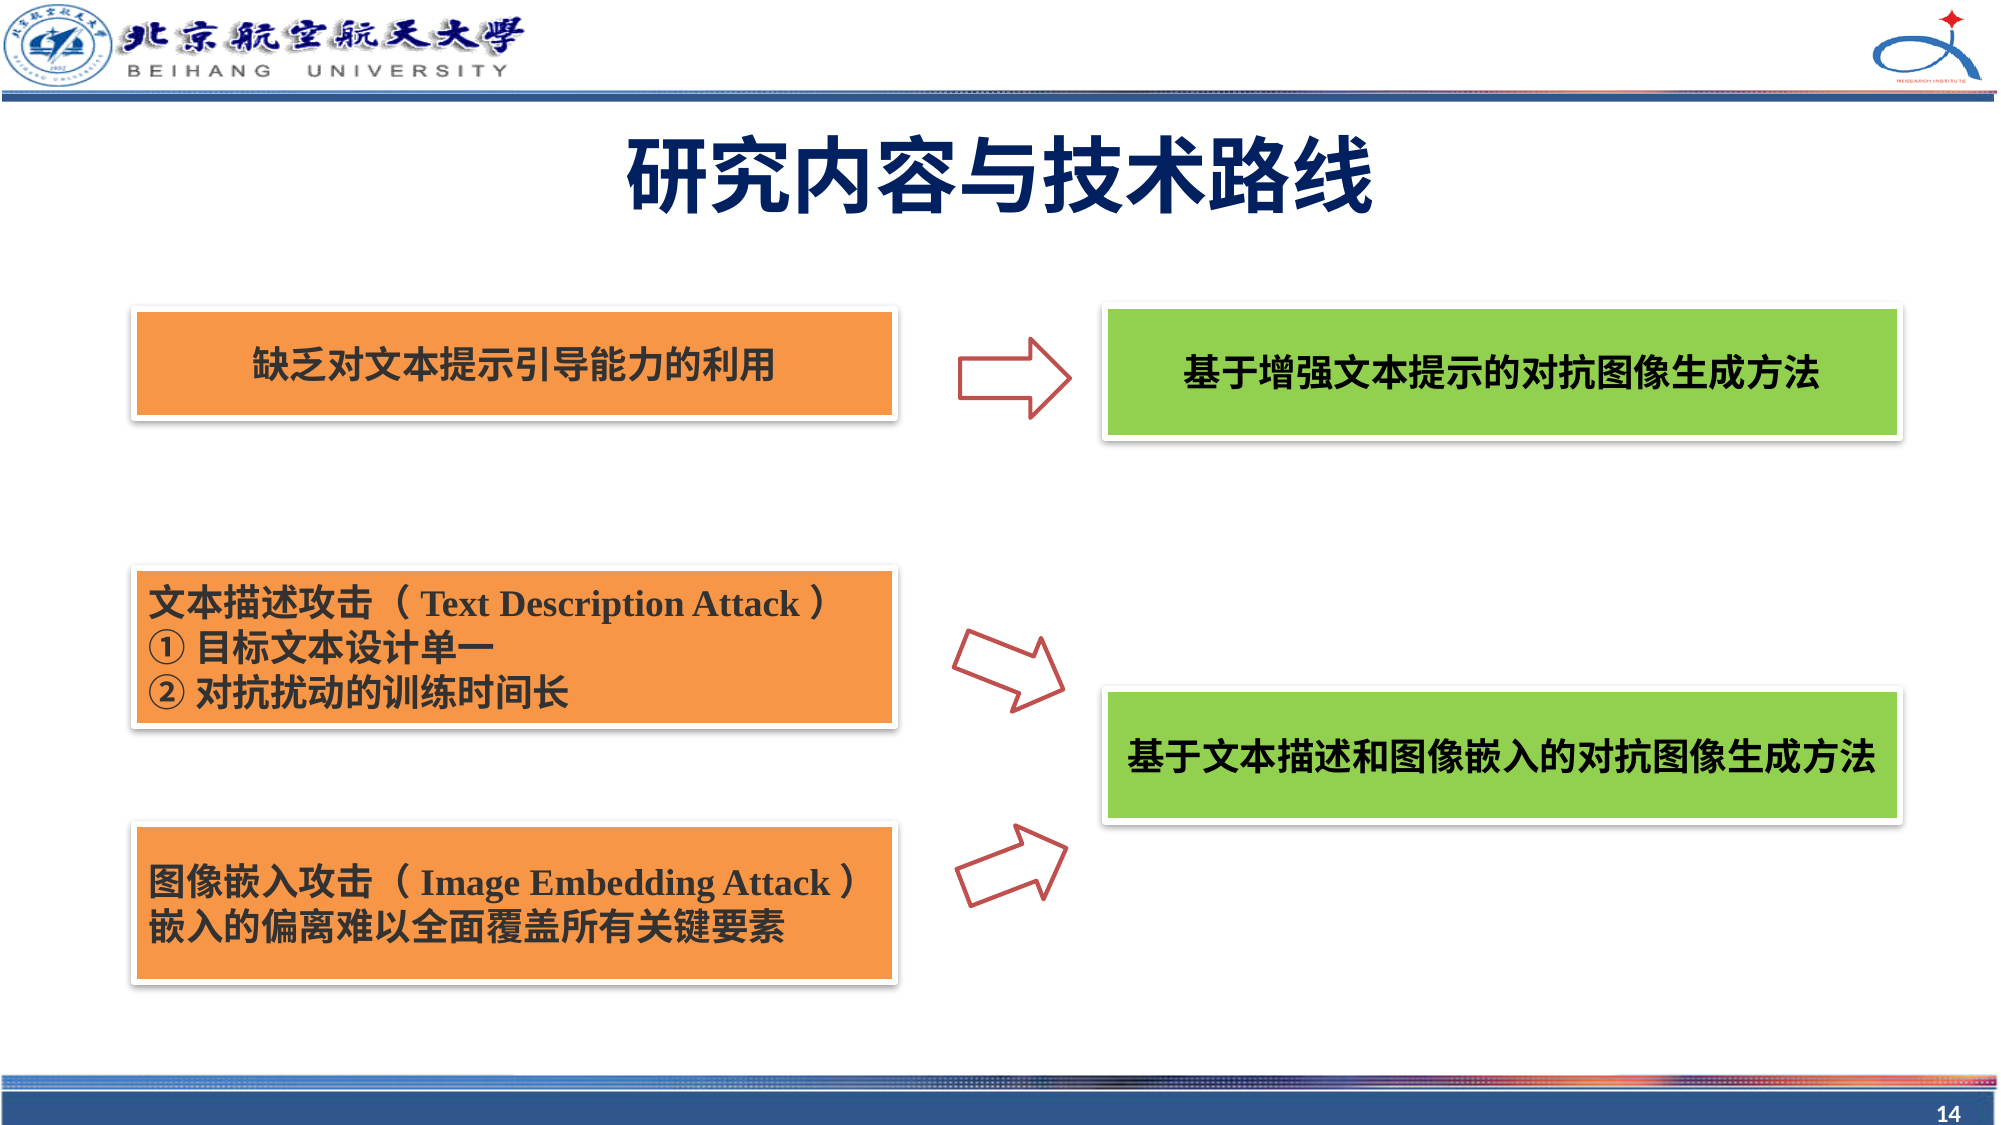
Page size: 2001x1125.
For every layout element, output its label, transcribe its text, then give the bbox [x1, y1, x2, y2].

text_box 基于文本描述和图像嵌入的对抗图像生成方法 [1102, 686, 1903, 825]
text_box 缺乏对文本提示引导能力的利用 [131, 306, 898, 421]
text_box [958, 336, 1073, 420]
picture [1, 1, 544, 89]
title 研究内容与技术路线 [99, 113, 1901, 233]
slide_number 14 [1724, 1089, 1977, 1125]
text_box [954, 823, 1069, 908]
picture [0, 1074, 2000, 1125]
picture [0, 3, 2000, 102]
text_box 文本描述攻击（Text Description Attack） ①目标文本设计单一 ②对抗扰动的训练时间长 [131, 565, 898, 729]
text_box 基于增强文本提示的对抗图像生成方法 [1102, 302, 1903, 441]
text_box [951, 628, 1066, 714]
text_box 图像嵌入攻击（Image Embedding Attack） 嵌入的偏离难以全面覆盖所有关键要素 [131, 821, 898, 985]
